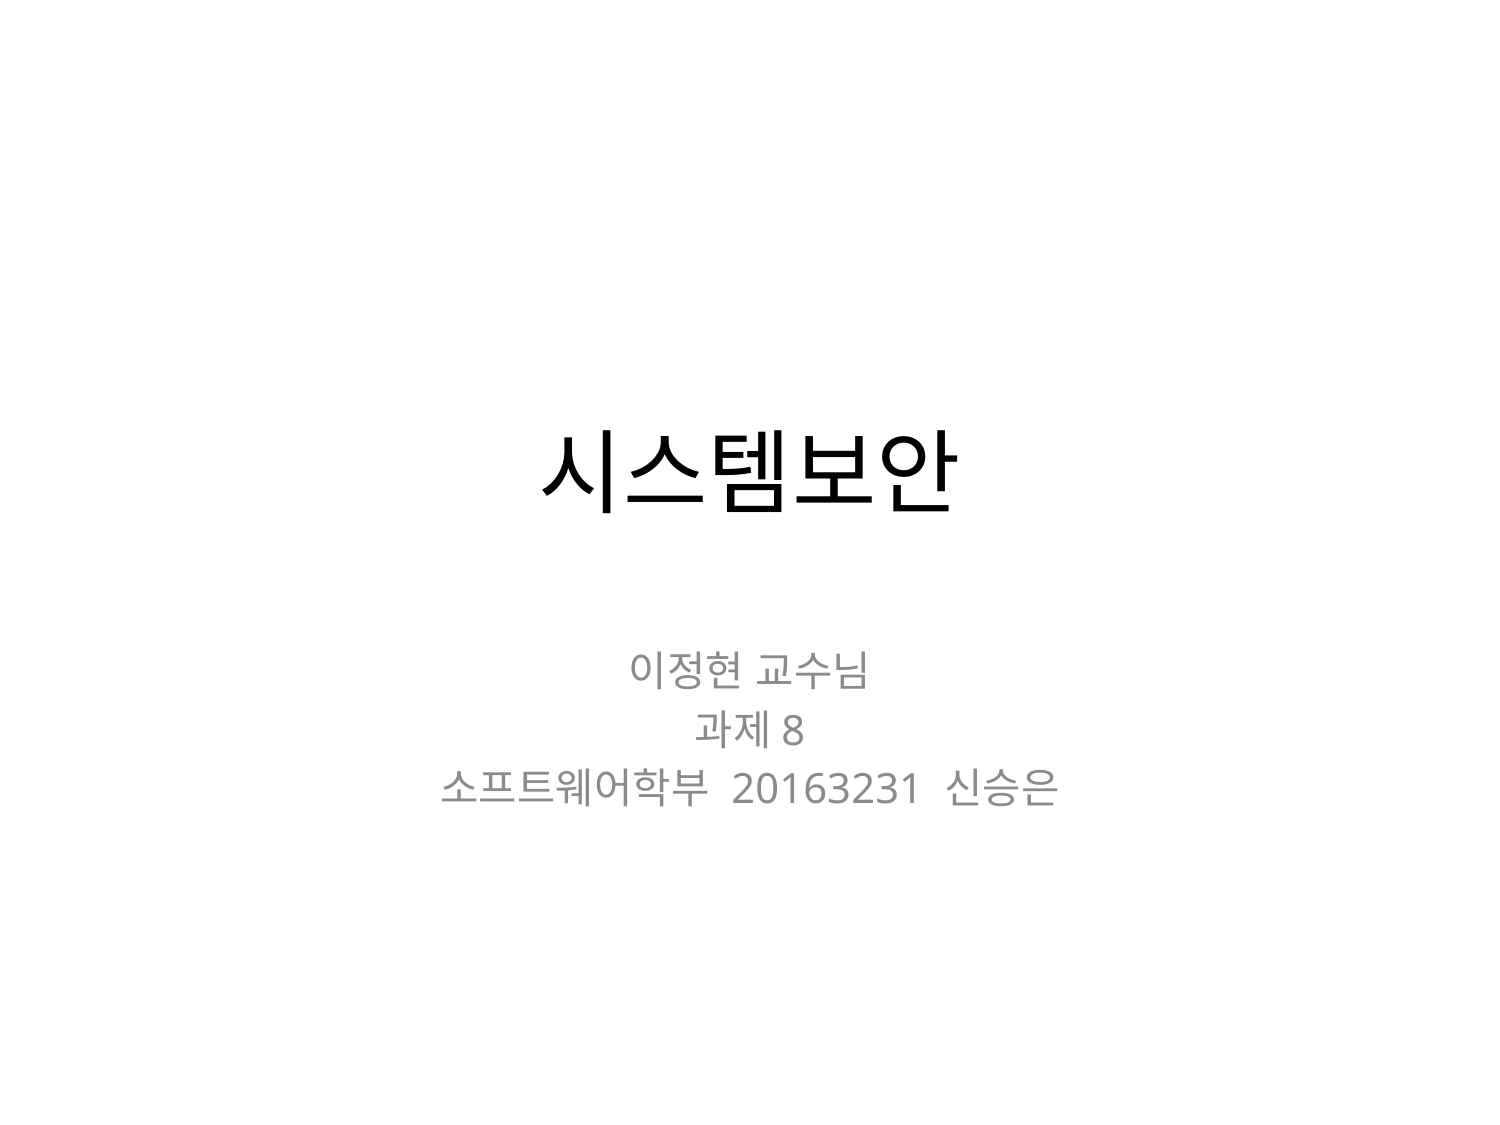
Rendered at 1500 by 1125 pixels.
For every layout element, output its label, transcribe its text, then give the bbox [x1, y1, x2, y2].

subtitle 이정현 교수님 과제8 소프트웨어학부 20163231 신승은 [225, 637, 1275, 925]
title 시스템보안 [112, 349, 1388, 591]
